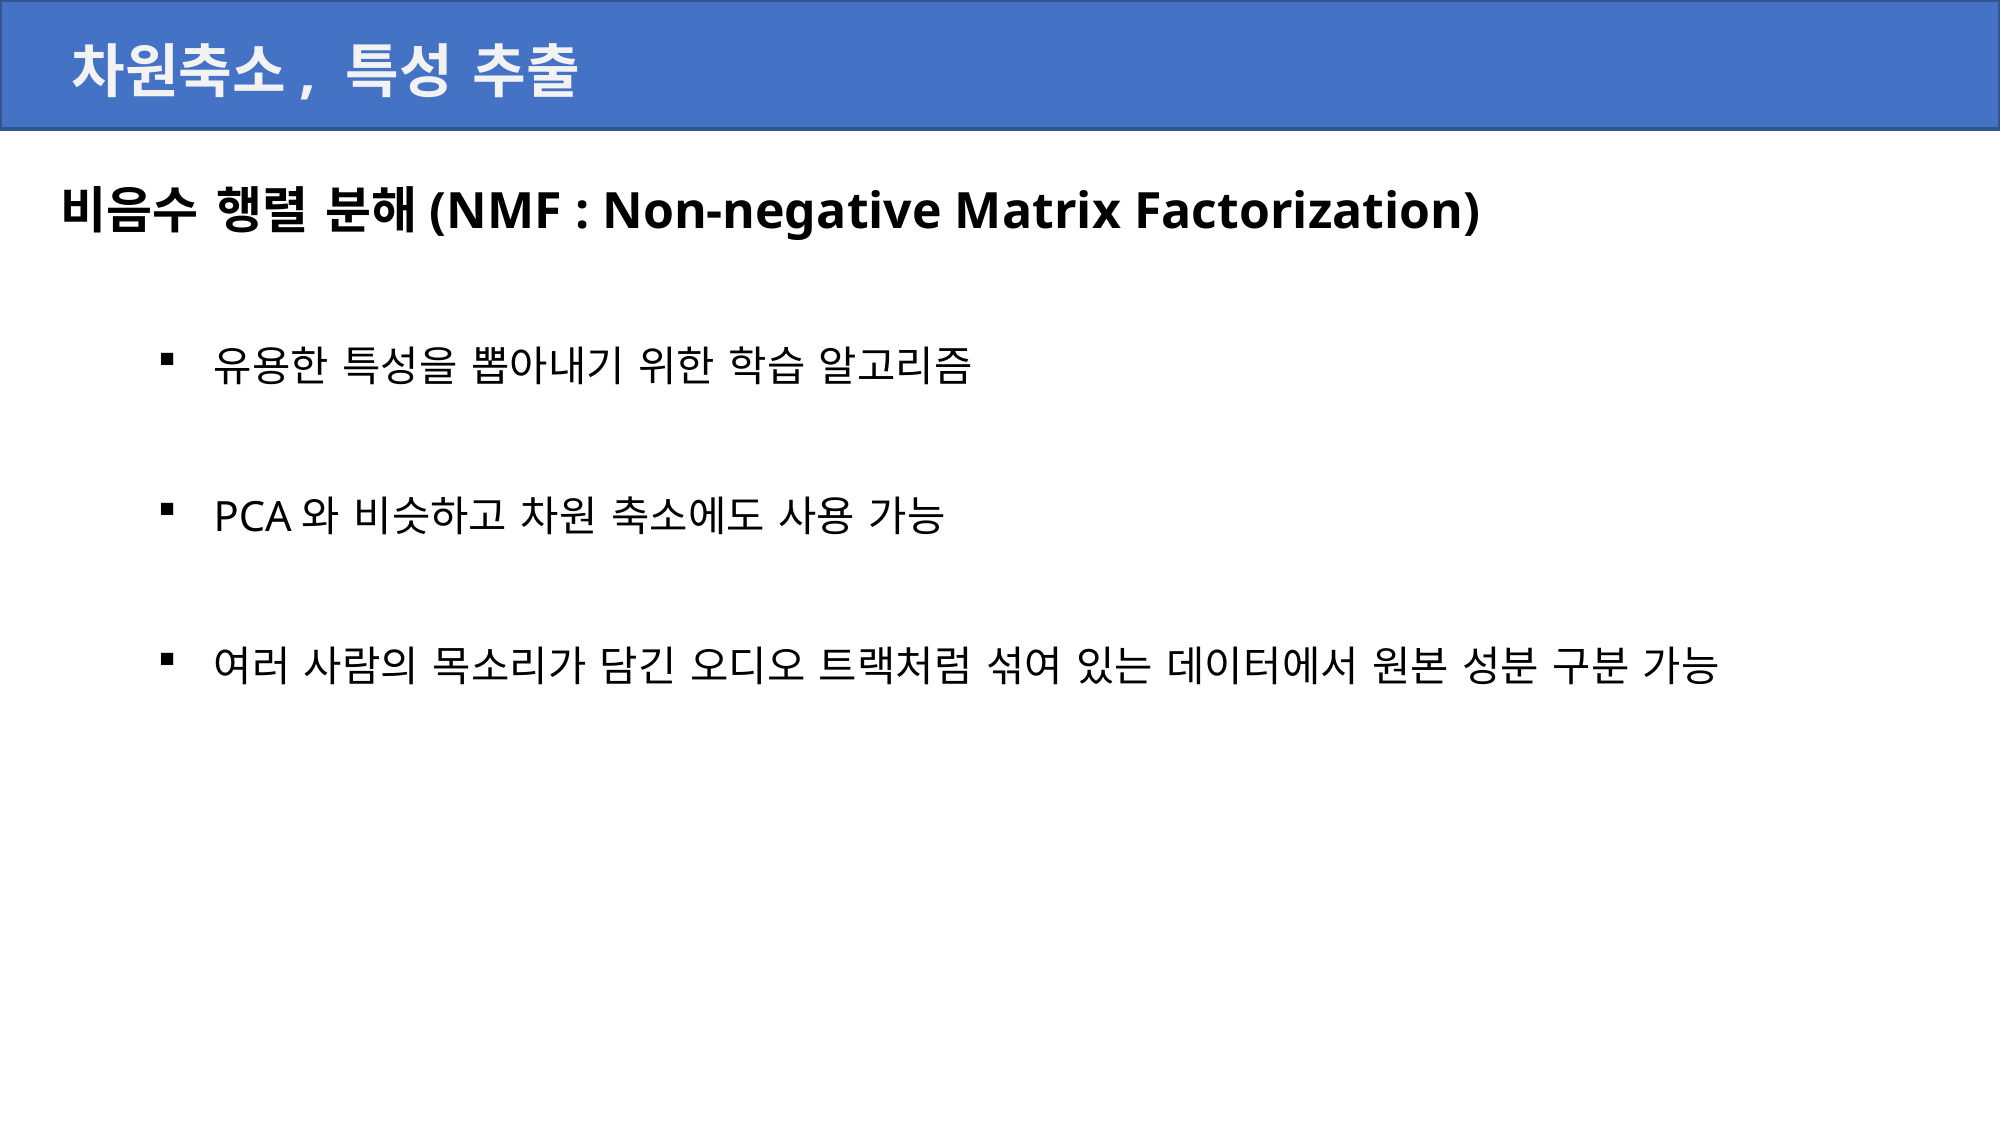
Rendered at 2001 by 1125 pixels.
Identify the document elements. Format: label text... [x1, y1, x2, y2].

text_box 비음수 행렬 분해(NMF : Non-negative Matrix Factorization) [46, 171, 1496, 247]
text_box 차원축소, 특성 추출 [56, 27, 595, 112]
text_box 유용한 특성을 뽑아내기 위한 학습 알고리즘 PCA와 비슷하고 차원 축소에도 사용 가능 여러 사람의 목소리가 담긴 오디오 트랙처럼 섞여 있는 데이터에서 원본 성분 구분 가능 [142, 307, 1735, 697]
text_box [0, 0, 2000, 130]
